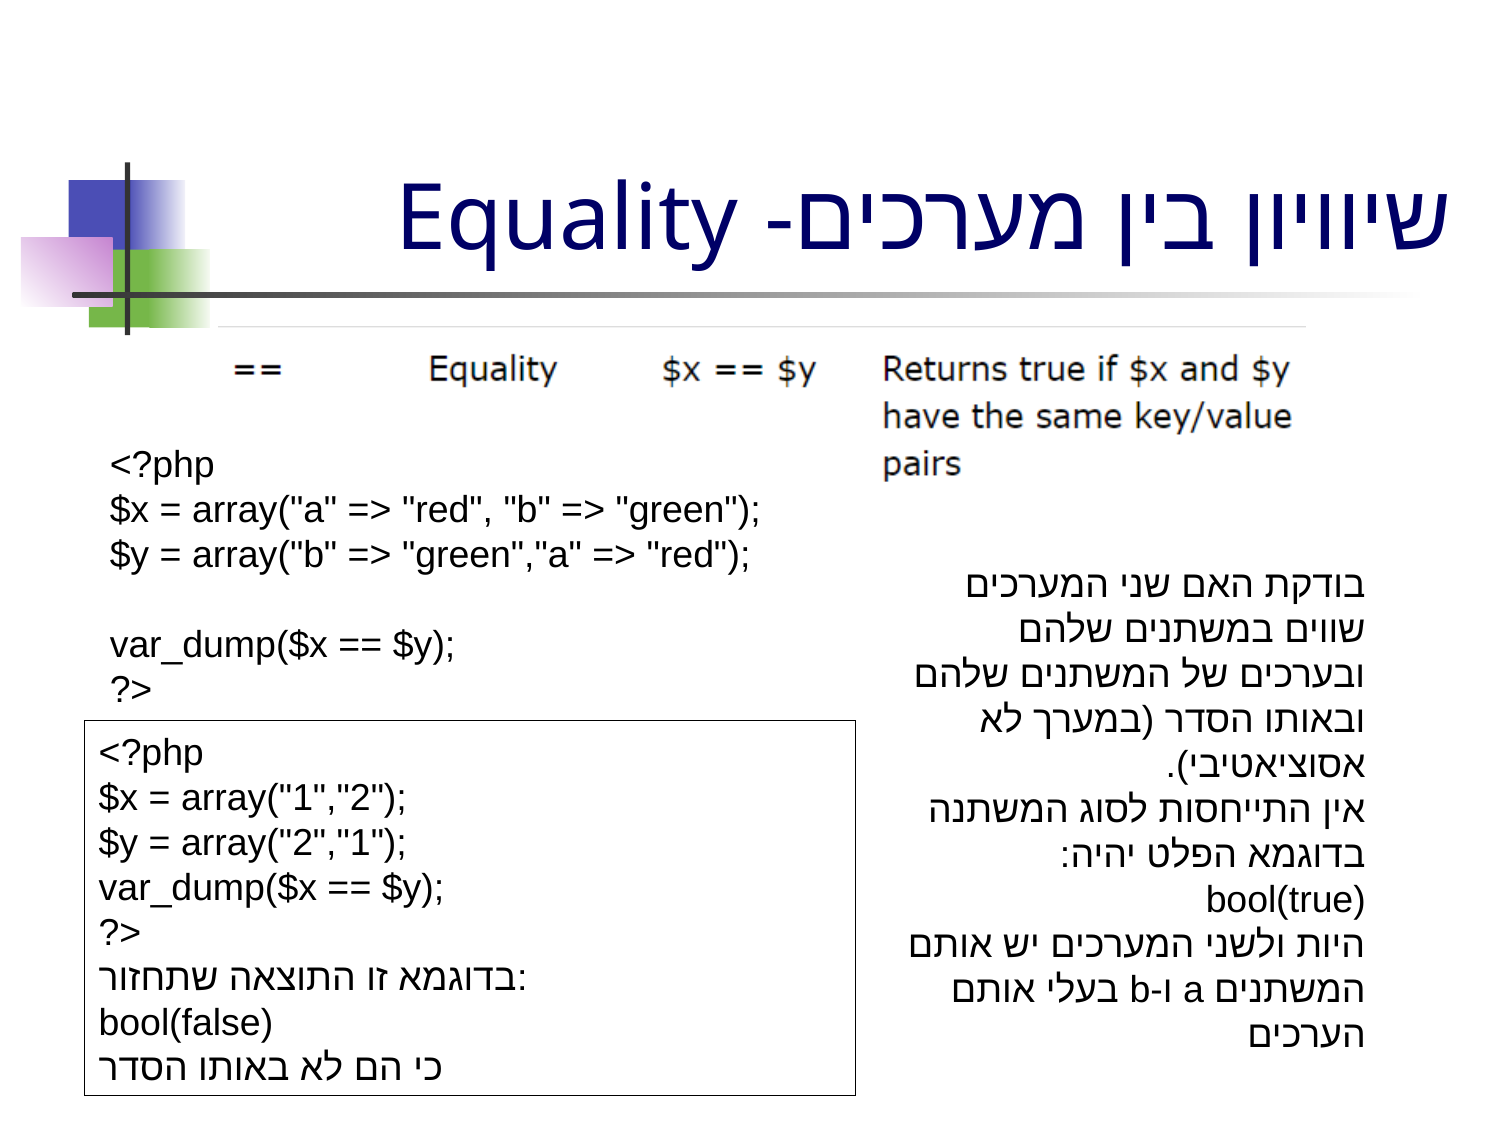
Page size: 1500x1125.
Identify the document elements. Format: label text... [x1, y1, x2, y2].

text_box בודקת האם שני המערכים שווים במשתנים שלהם ובערכים של המשתנים שלהם ובאותו הסדר (במערך לא אסוציאטיבי). אין התייחסות לסוג המשתנה בדוגמא הפלט יהיה: bool(true) היות ולשני המערכים יש אותם המשתנים a ו-b בעלי אותם הערכים [868, 552, 1381, 1063]
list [218, 326, 1306, 493]
title שיוויון בין מערכים- Equality [188, 35, 1468, 275]
text_box <?php $x = array("a" => "red", "b" => "green"); $y = array("b" => "green","a" => "red"); var_dump($x == $y); ?> [95, 432, 845, 718]
text_box <?php $x = array("1","2"); $y = array("2","1"); var_dump($x == $y); ?> בדוגמא זו התוצאה שתחזור: bool(false) כי הם לא באותו הסדר [84, 720, 856, 1096]
